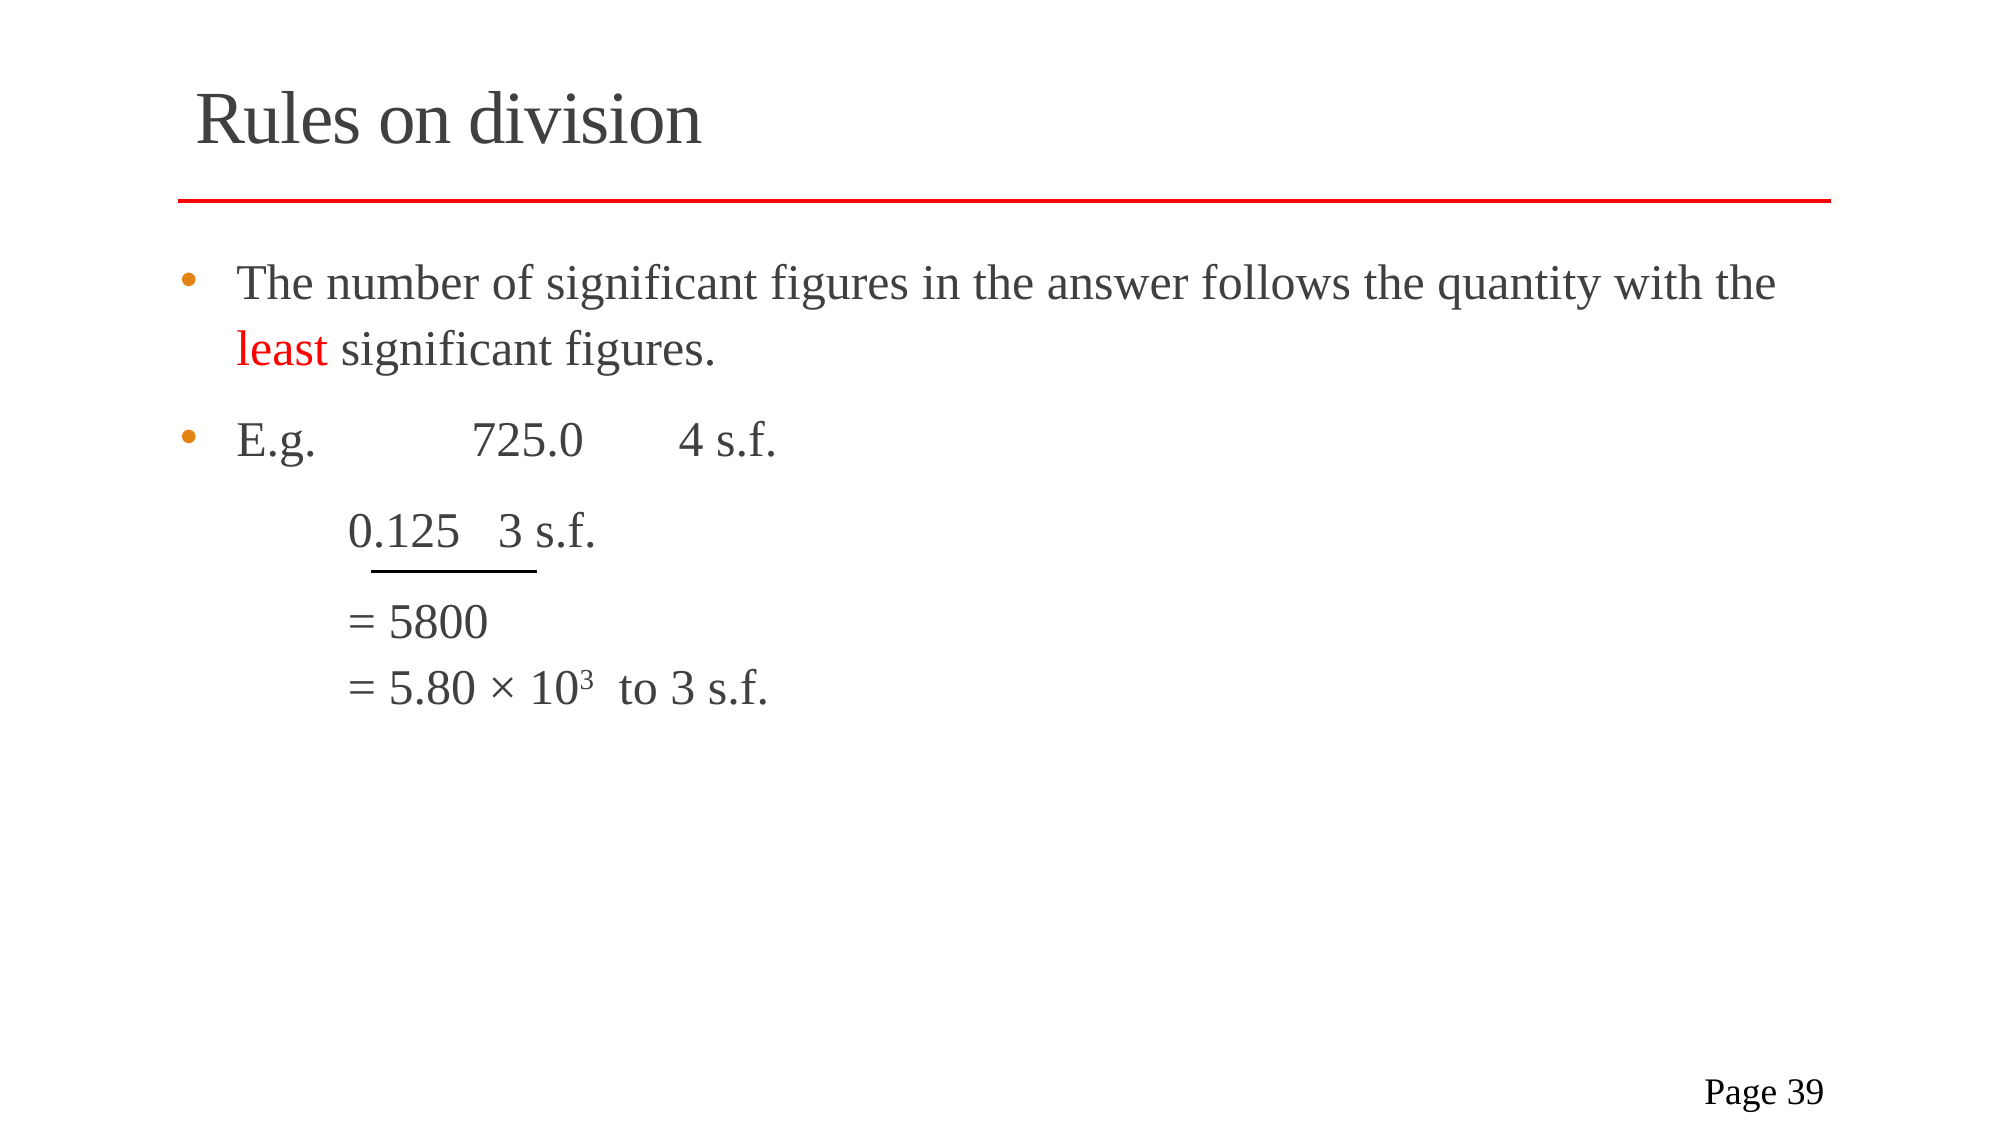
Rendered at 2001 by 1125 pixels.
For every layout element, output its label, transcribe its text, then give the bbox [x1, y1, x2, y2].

title Rules on division [180, 47, 1830, 195]
slide_number Page 39 [1624, 1059, 1840, 1120]
list The number of significant figures in the answer follows the quantity with the least significant figures. E.g. 725.0 4 s.f. 0.125 3 s.f. = 5800 = 5.80 × 103 to 3 s.f. [180, 236, 1834, 1004]
